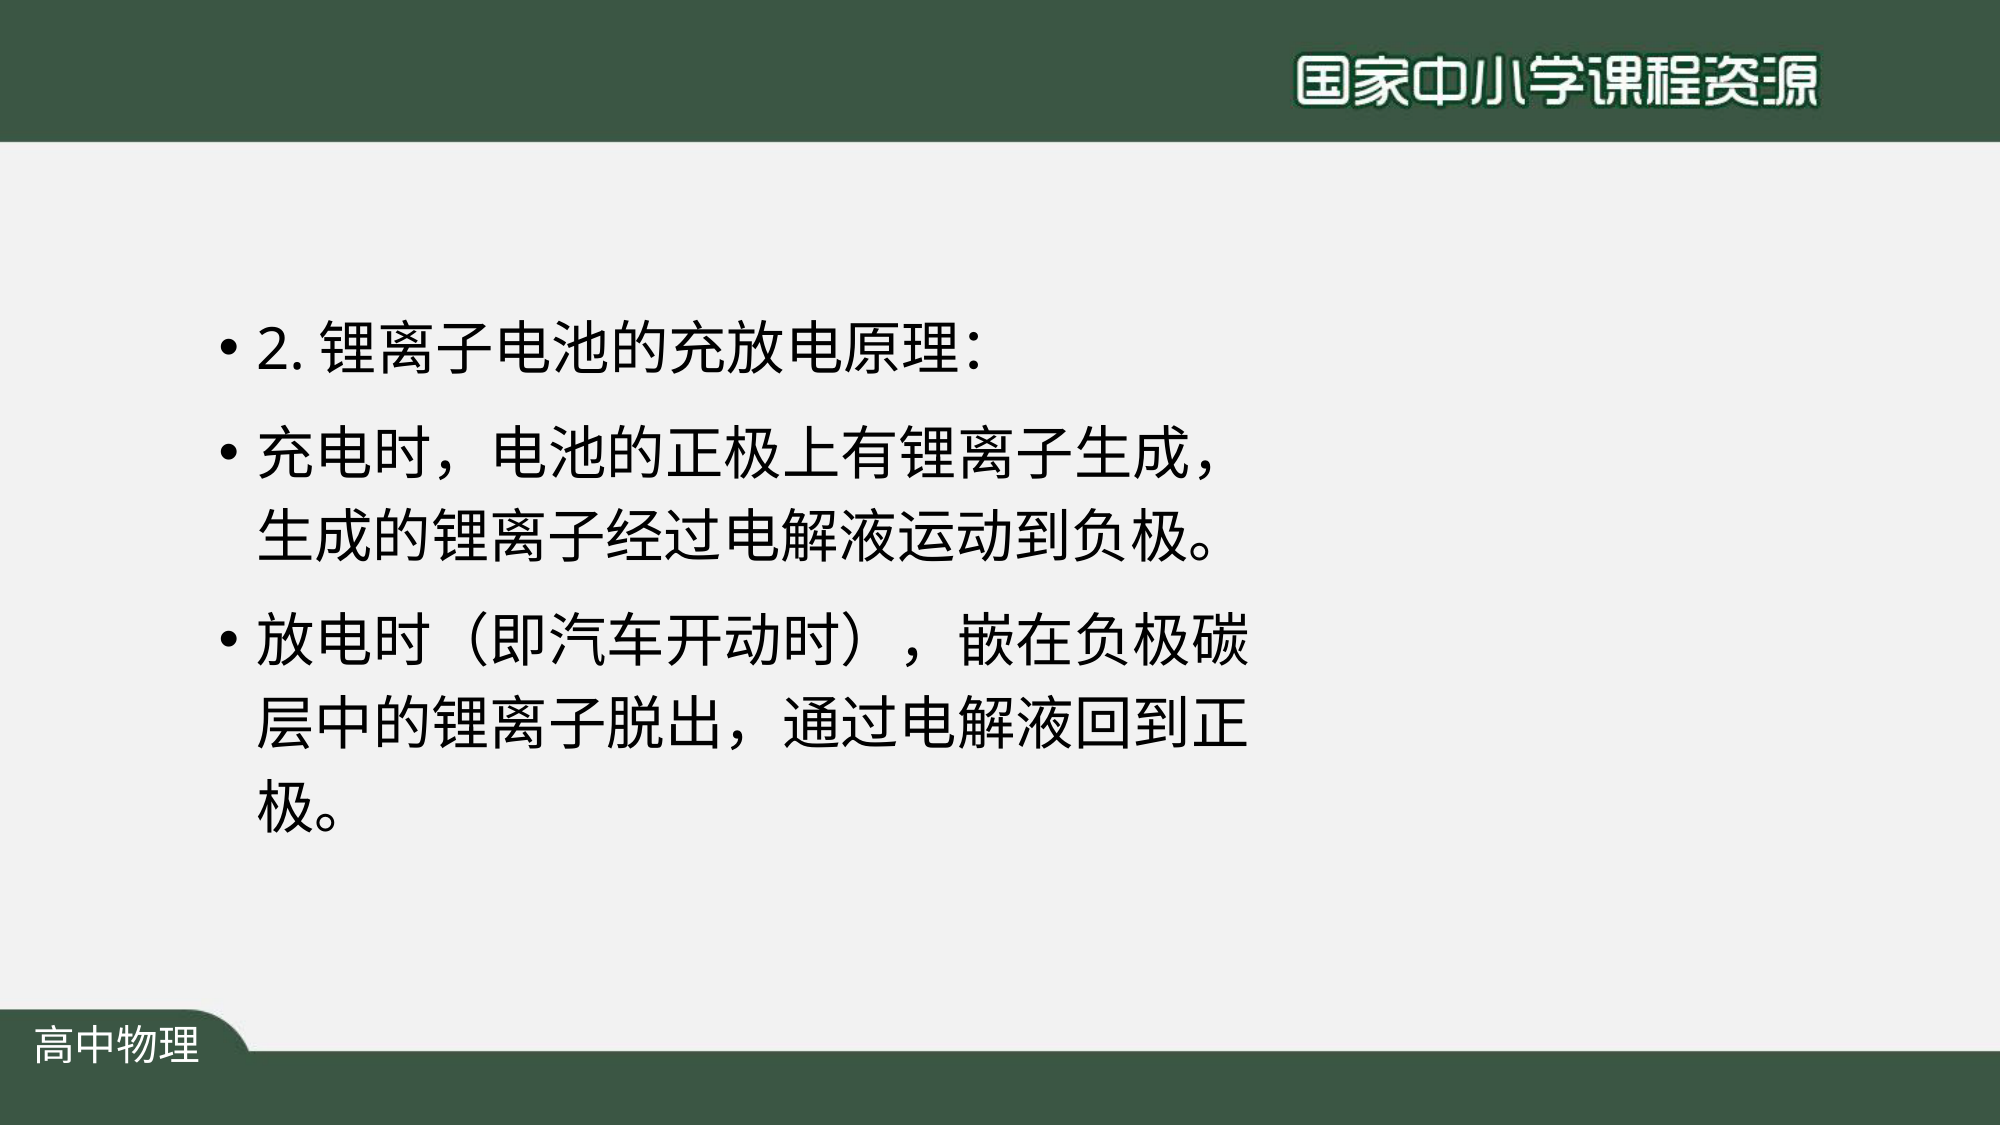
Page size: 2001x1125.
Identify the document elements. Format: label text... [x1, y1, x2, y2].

picture [0, 0, 2000, 1125]
text_box 2.锂离子电池的充放电原理： 充电时，电池的正极上有锂离子生成， 生成的锂离子经过电解液运动到负极。 放电时（即汽车开动时），嵌在负极碳 层中的锂离子脱出，通过电解液回到正 极。 [216, 274, 1250, 840]
footer 高中物理 [31, 1013, 202, 1125]
